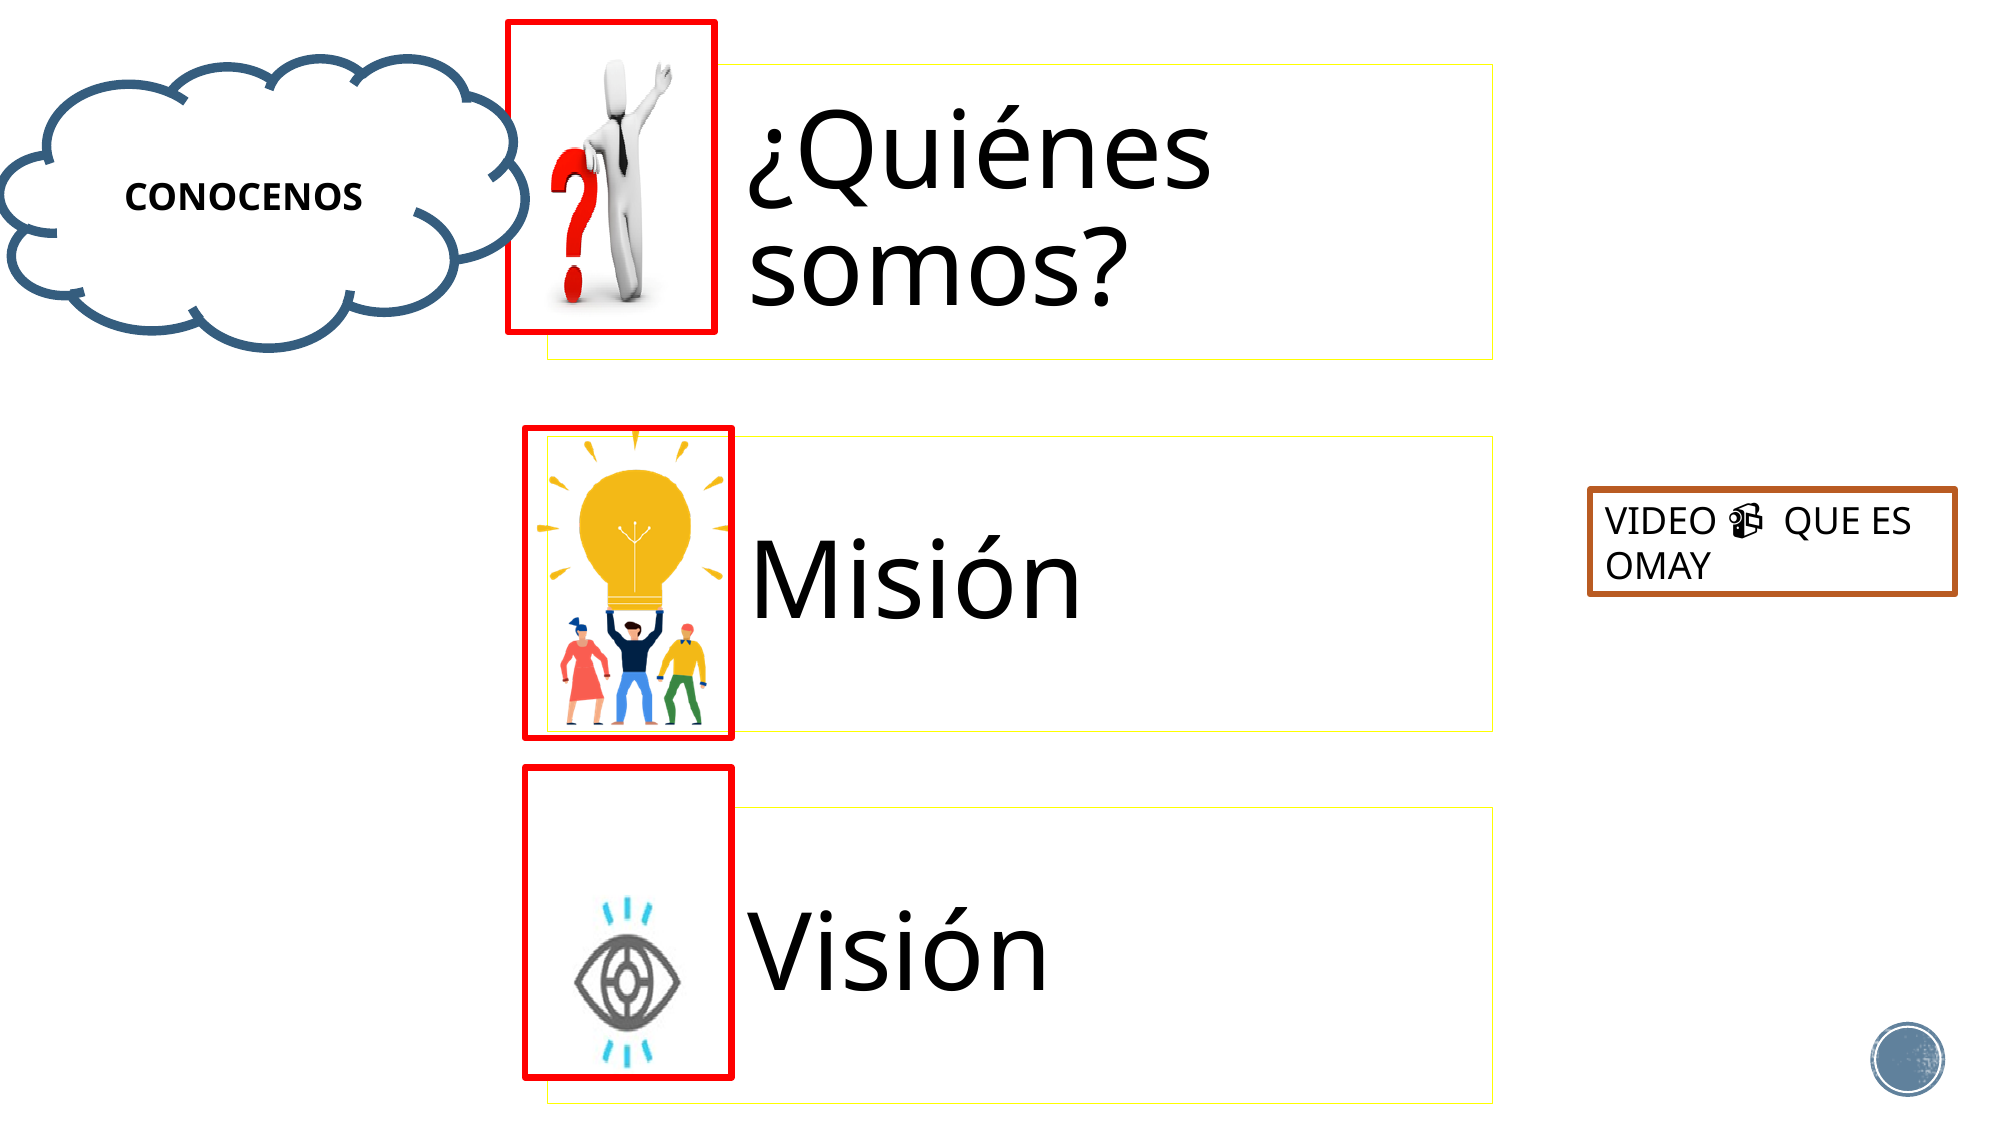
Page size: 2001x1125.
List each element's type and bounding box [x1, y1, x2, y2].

text_box [1, 3, 1996, 1123]
